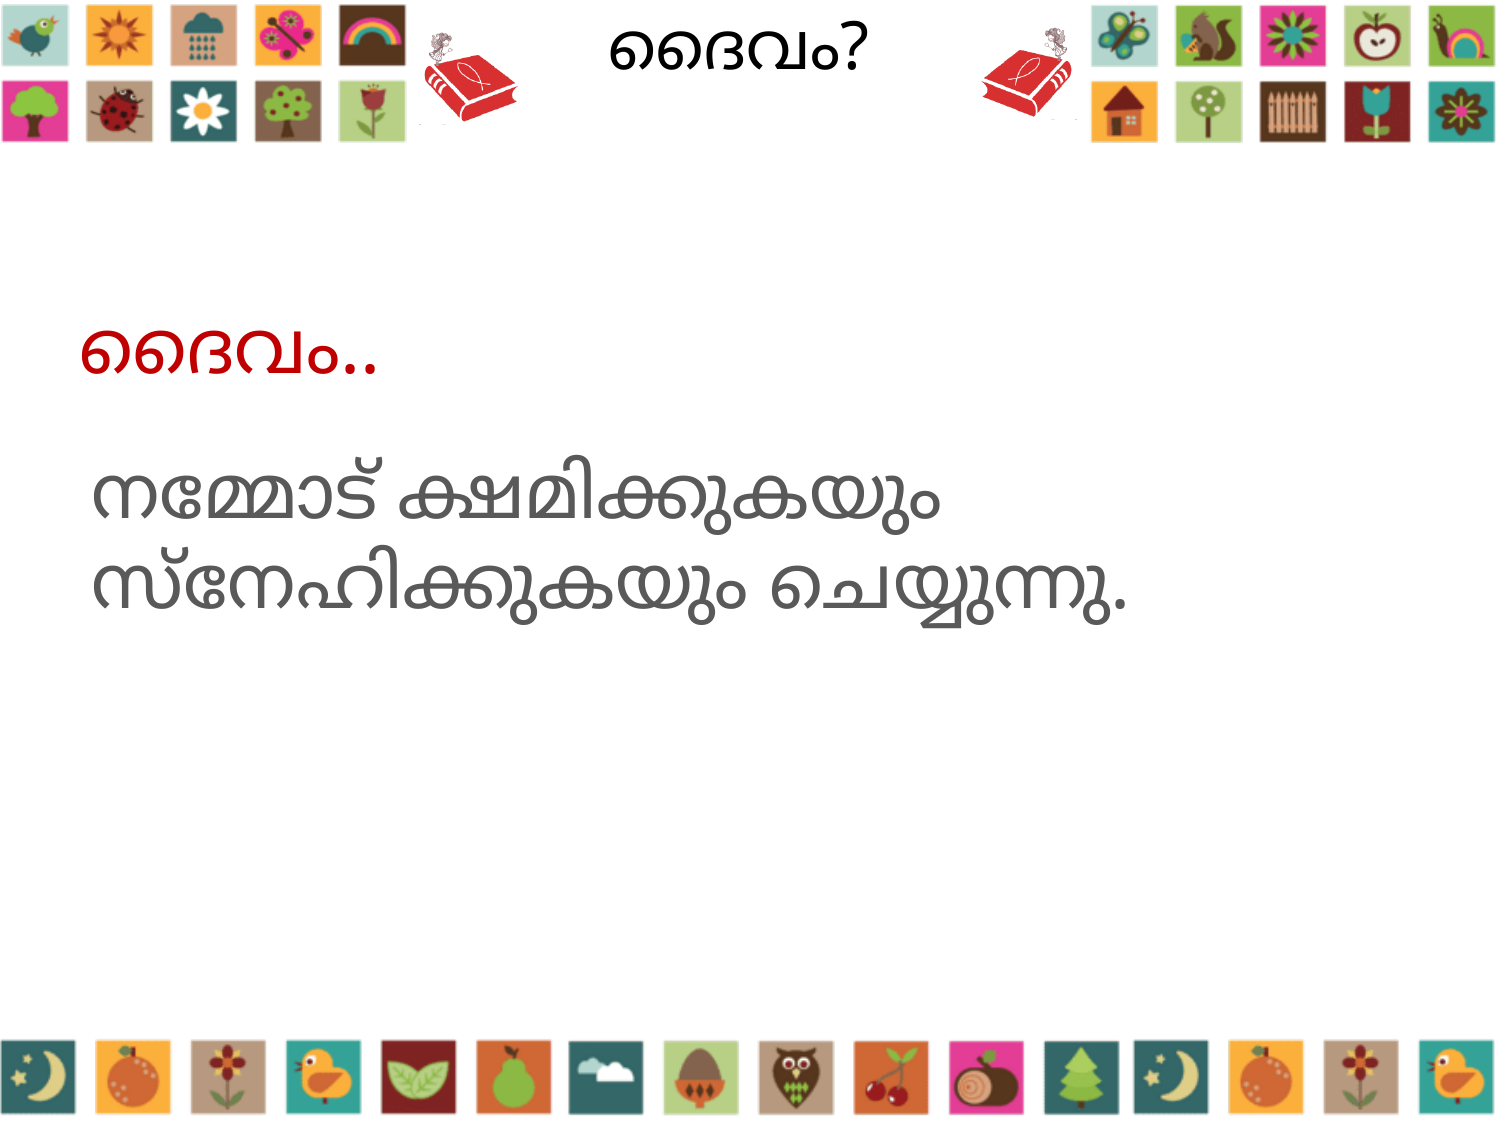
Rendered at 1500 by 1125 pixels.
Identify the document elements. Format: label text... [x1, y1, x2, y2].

text_box ദൈവം.. [64, 290, 1412, 396]
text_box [0, 1028, 1500, 1118]
picture [950, 3, 1500, 150]
text_box ദൈവം? [414, 0, 1080, 91]
picture [0, 3, 550, 150]
text_box നമ്മോട് ക്ഷമിക്കുകയും സ്നേഹിക്കുകയും ചെയ്യുന്നു. [76, 436, 1424, 632]
